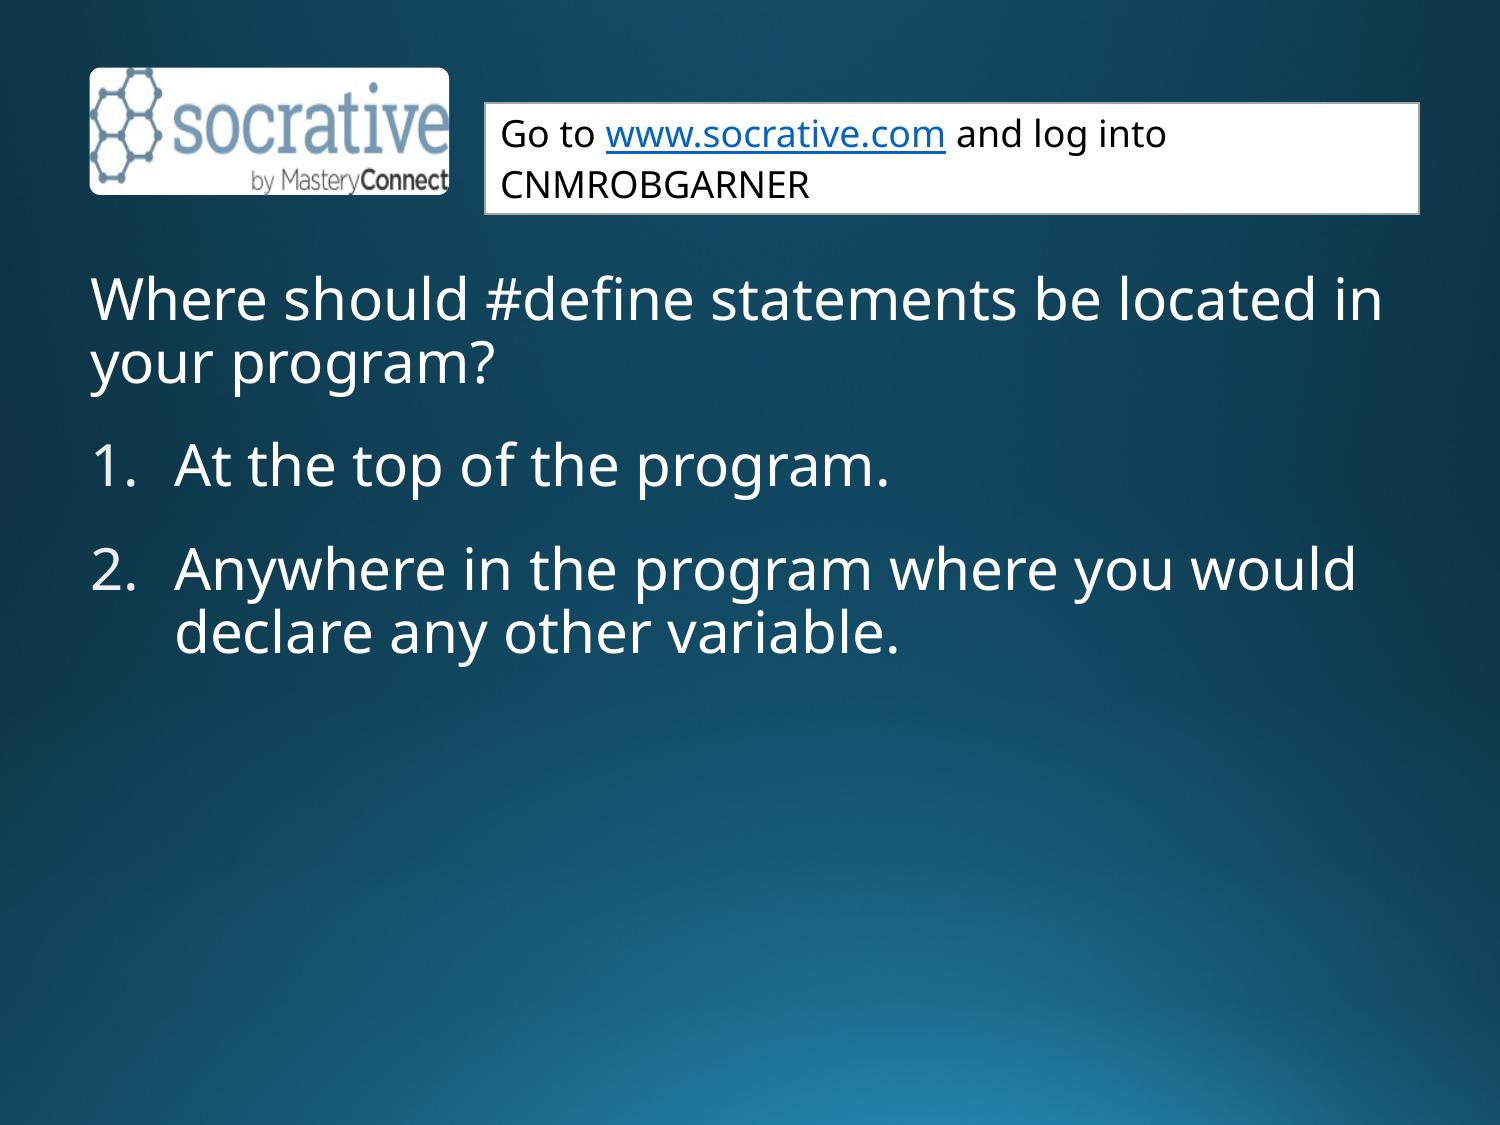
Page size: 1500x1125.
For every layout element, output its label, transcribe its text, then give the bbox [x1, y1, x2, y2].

picture [0, 0, 1500, 1125]
list Where should #define statements be located in your program? At the top of the program. Anywhere in the program where you would declare any other variable. [75, 262, 1425, 1006]
